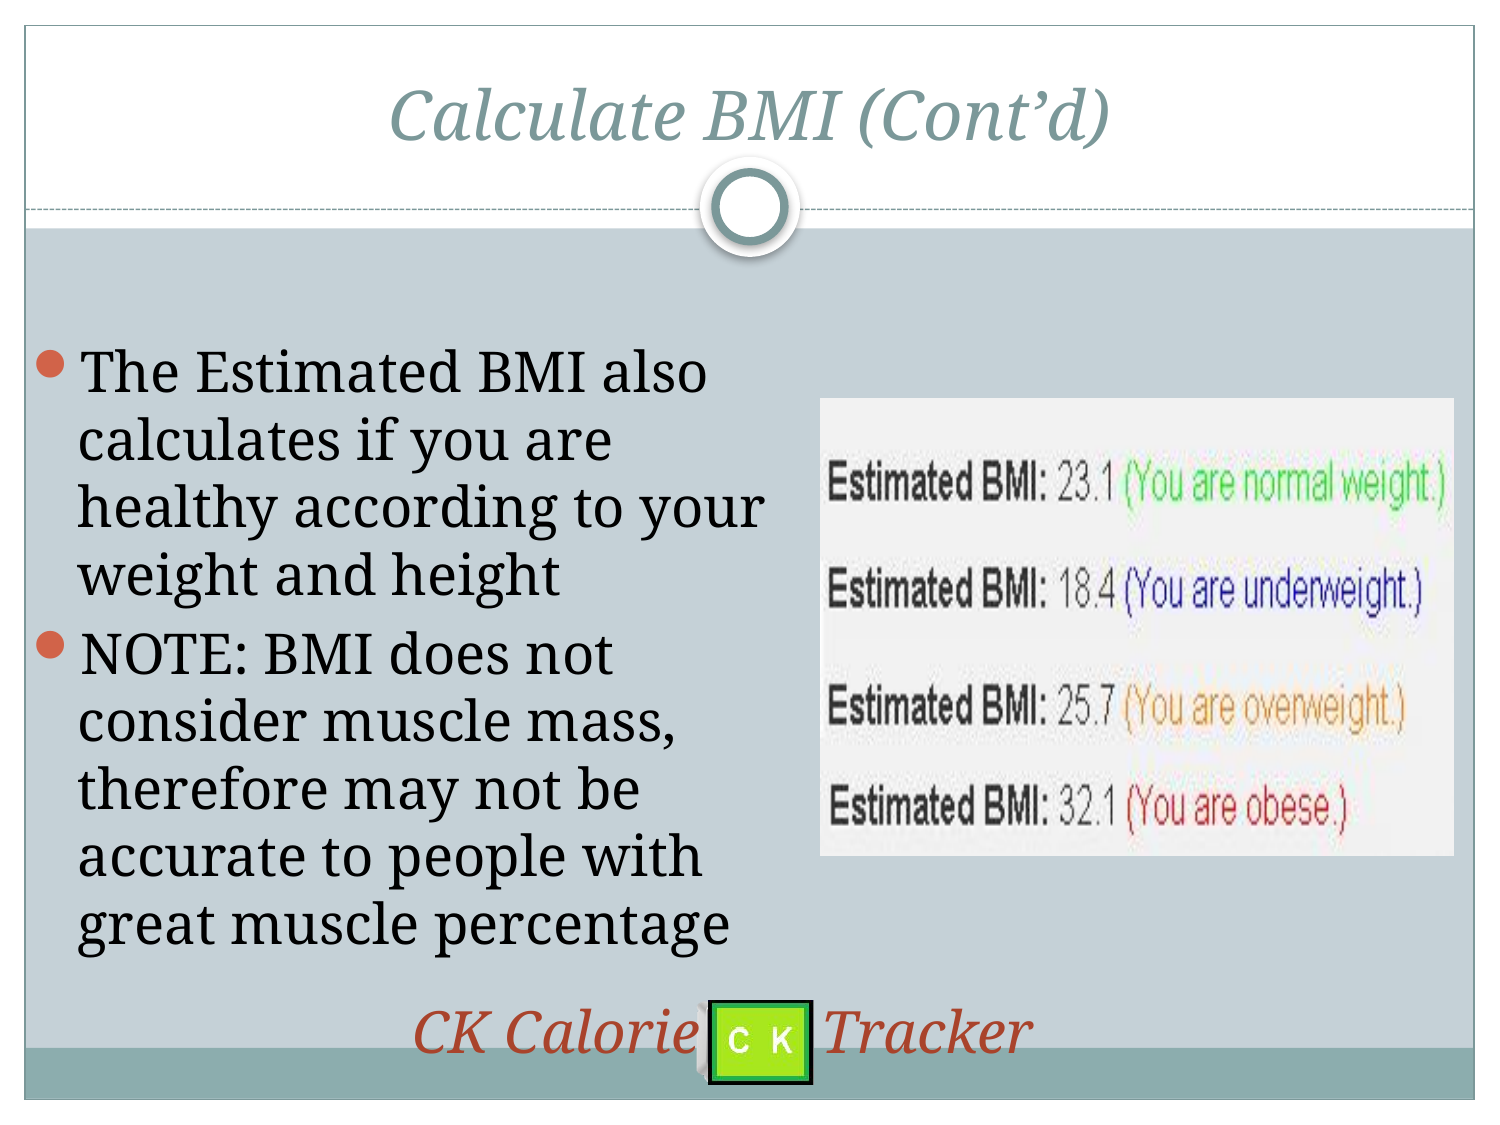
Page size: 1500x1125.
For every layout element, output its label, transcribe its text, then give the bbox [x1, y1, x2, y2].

text_box CK Calorie Tracker [397, 987, 1049, 1073]
picture [820, 398, 1454, 856]
list The Estimated BMI also calculates if you are healthy according to your weight and height NOTE: BMI does not consider muscle mass, therefore may not be accurate to people with great muscle percentage [17, 250, 821, 1001]
title Calculate BMI (Cont’d) [49, 37, 1450, 162]
picture [680, 993, 814, 1091]
